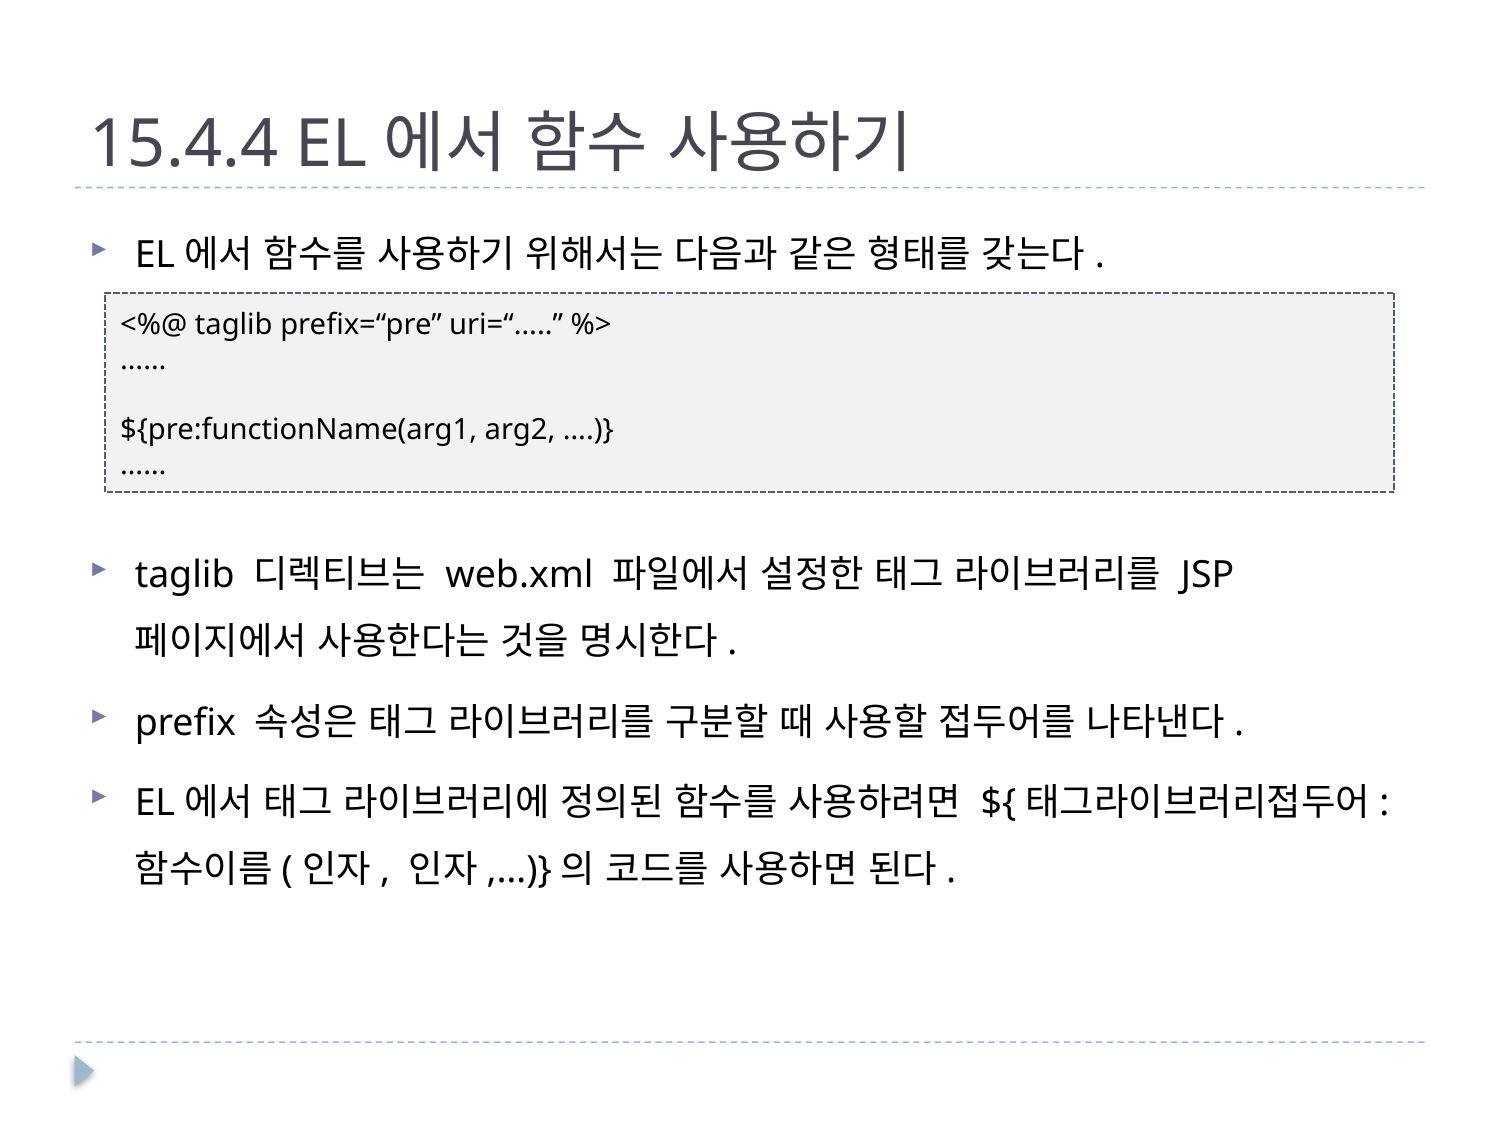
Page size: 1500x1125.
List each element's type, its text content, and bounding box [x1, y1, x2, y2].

text_box <%@ taglib prefix=“pre” uri=“…..” %> …… ${pre:functionName(arg1, arg2, ….)} …… [104, 291, 1396, 494]
title 15.4.4 EL에서 함수 사용하기 [75, 24, 1425, 188]
list EL에서 함수를 사용하기 위해서는 다음과 같은 형태를 갖는다. taglib 디렉티브는 web.xml 파일에서 설정한 태그 라이브러리를 JSP 페이지에서 사용한다는 것을 명시한다. prefix 속성은 태그 라이브러리를 구분할 때 사용할 접두어를 나타낸다. EL에서 태그 라이브러리에 정의된 함수를 사용하려면 ${태그라이브러리접두어:함수이름(인자, 인자,…)}의 코드를 사용하면 된다. [75, 200, 1425, 1010]
